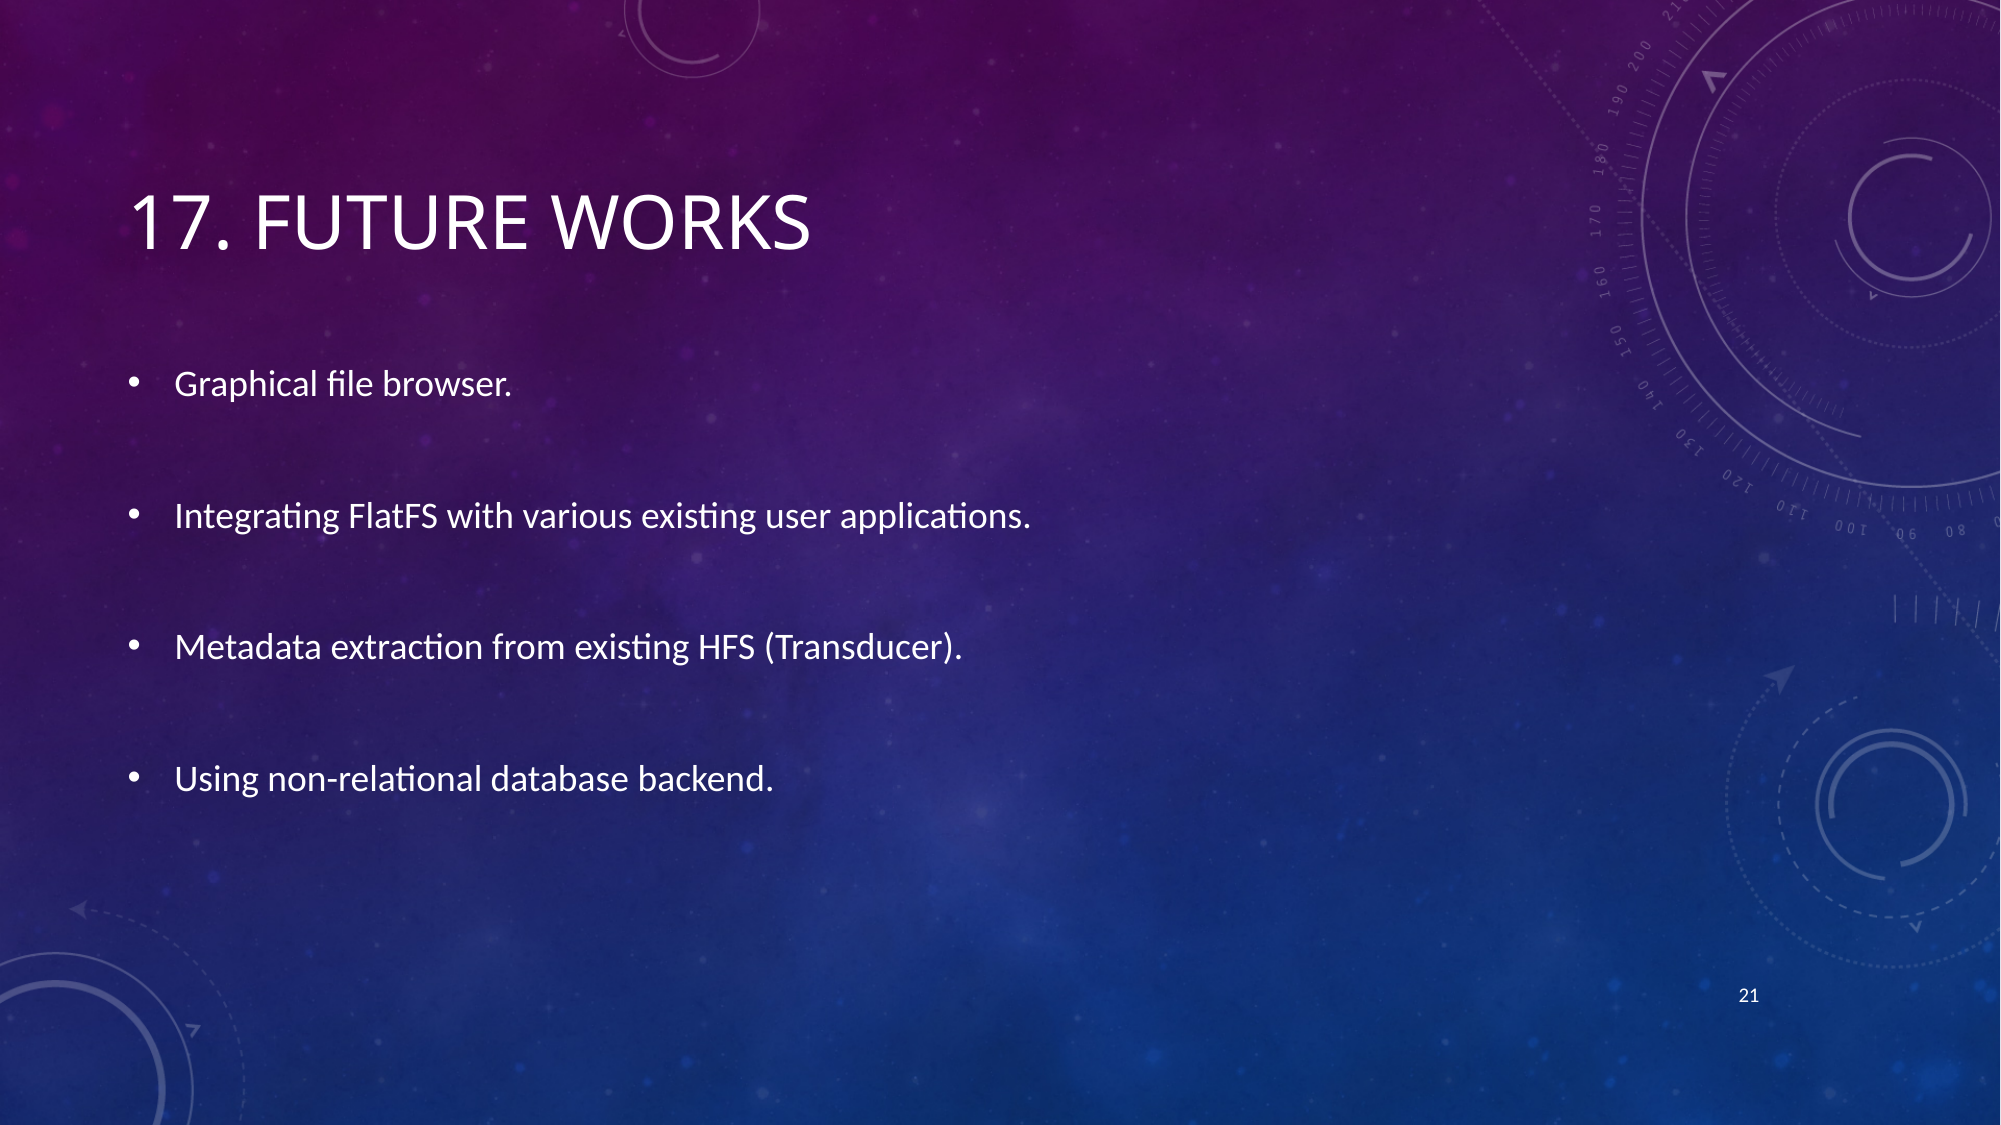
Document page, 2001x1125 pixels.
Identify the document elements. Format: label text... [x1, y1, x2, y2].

title 17. future works [112, 99, 1775, 339]
slide_number 21 [1684, 963, 1775, 1025]
list Graphical file browser. Integrating FlatFS with various existing user applications. Metadata extraction from existing HFS (Transducer). Using non-relational database backend. [112, 351, 1775, 950]
picture [0, 0, 2001, 1125]
